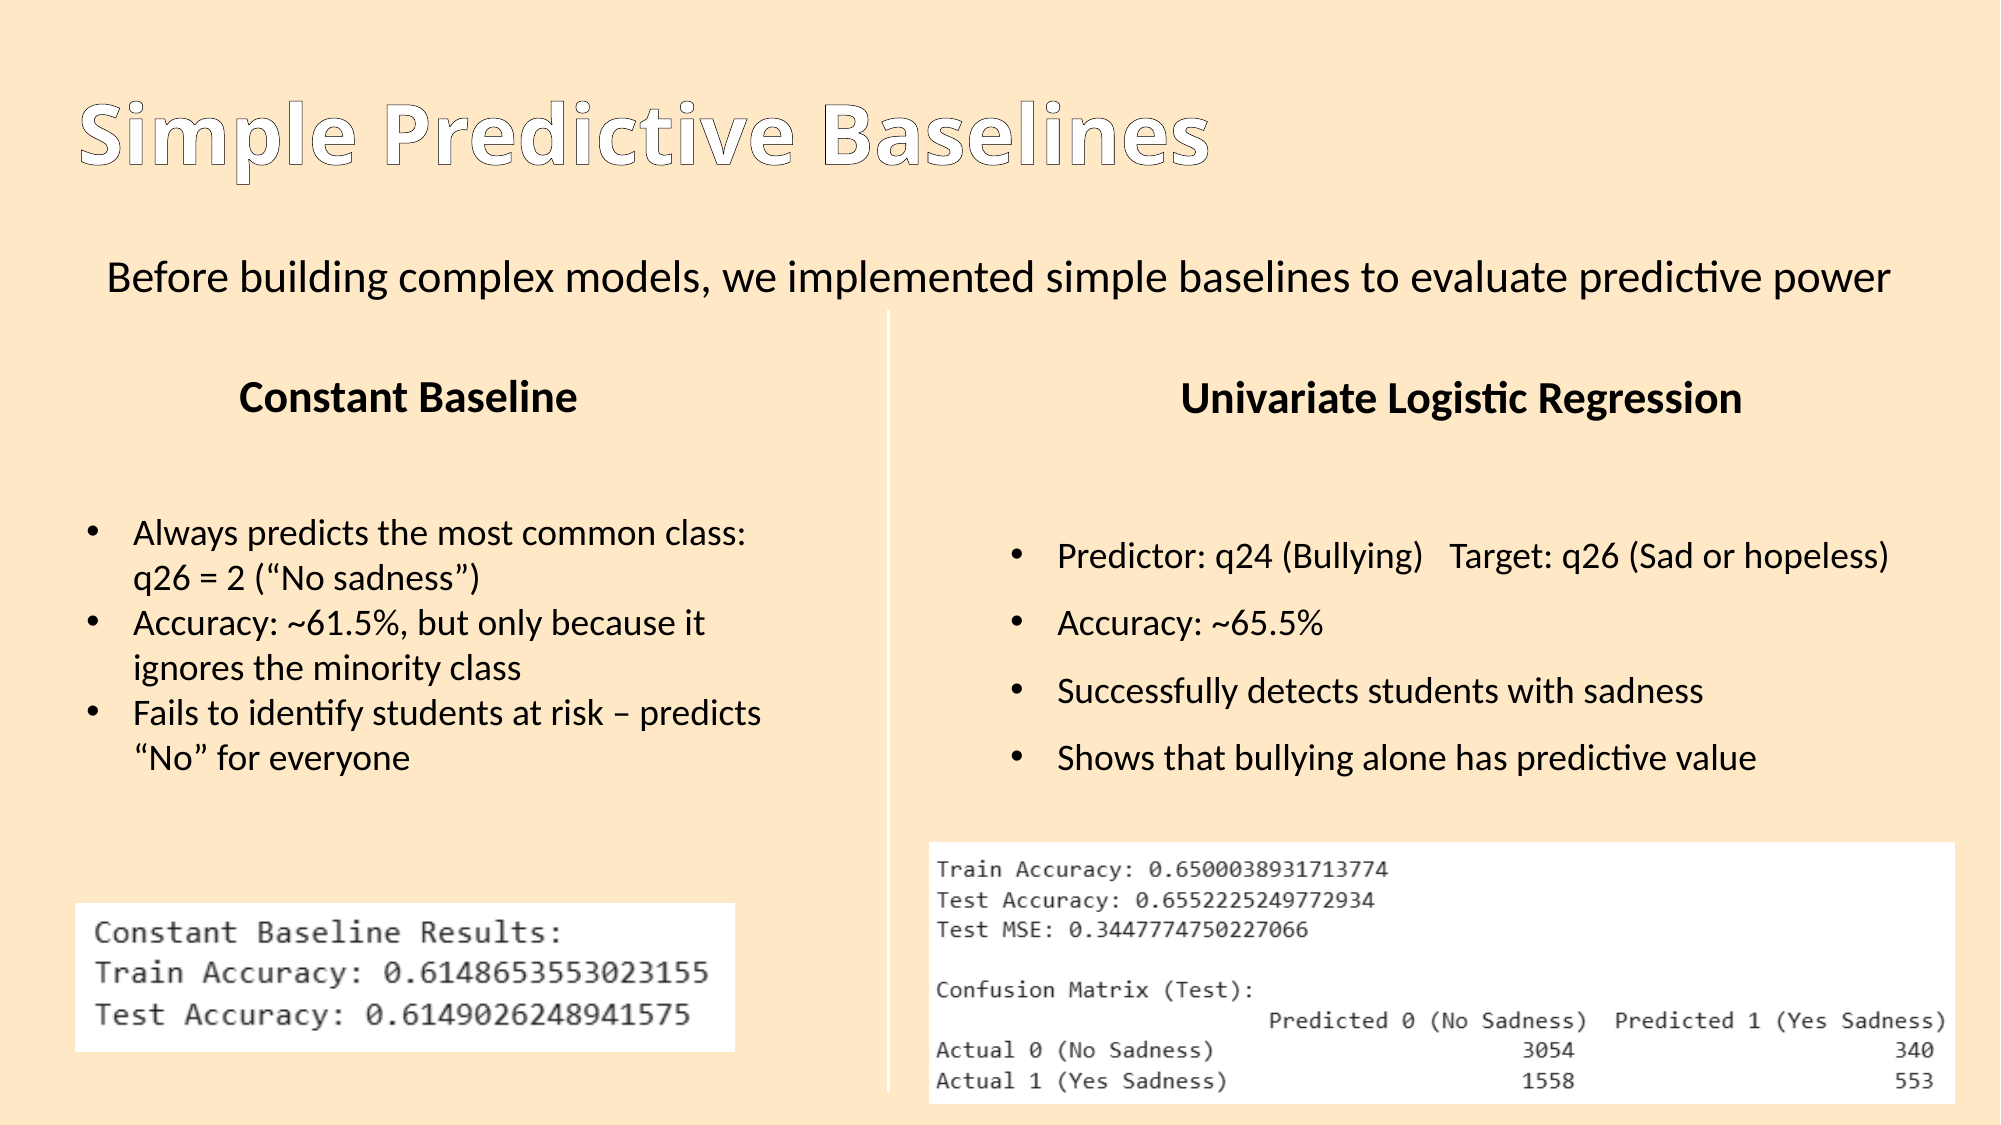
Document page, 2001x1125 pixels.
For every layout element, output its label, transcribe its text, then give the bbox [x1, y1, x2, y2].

picture [75, 903, 735, 1052]
text_box Predictor: q24 (Bullying) Target: q26 (Sad or hopeless) Accuracy: ~65.5% Successfully detects students with sadness Shows that bullying alone has predictive value [995, 500, 1929, 786]
text_box Univariate Logistic Regression [1157, 359, 1767, 430]
text_box Before building complex models, we implemented simple baselines to evaluate predictive power [75, 239, 1925, 310]
picture [929, 842, 1955, 1104]
text_box Simple Predictive Baselines [51, 73, 1239, 189]
text_box Constant Baseline [207, 359, 611, 429]
text_box Always predicts the most common class: q26 = 2 (“No sadness”) Accuracy: ~61.5%, but only because it ignores the minority class Fails to identify students at risk – predicts “No” for everyone [71, 500, 805, 786]
